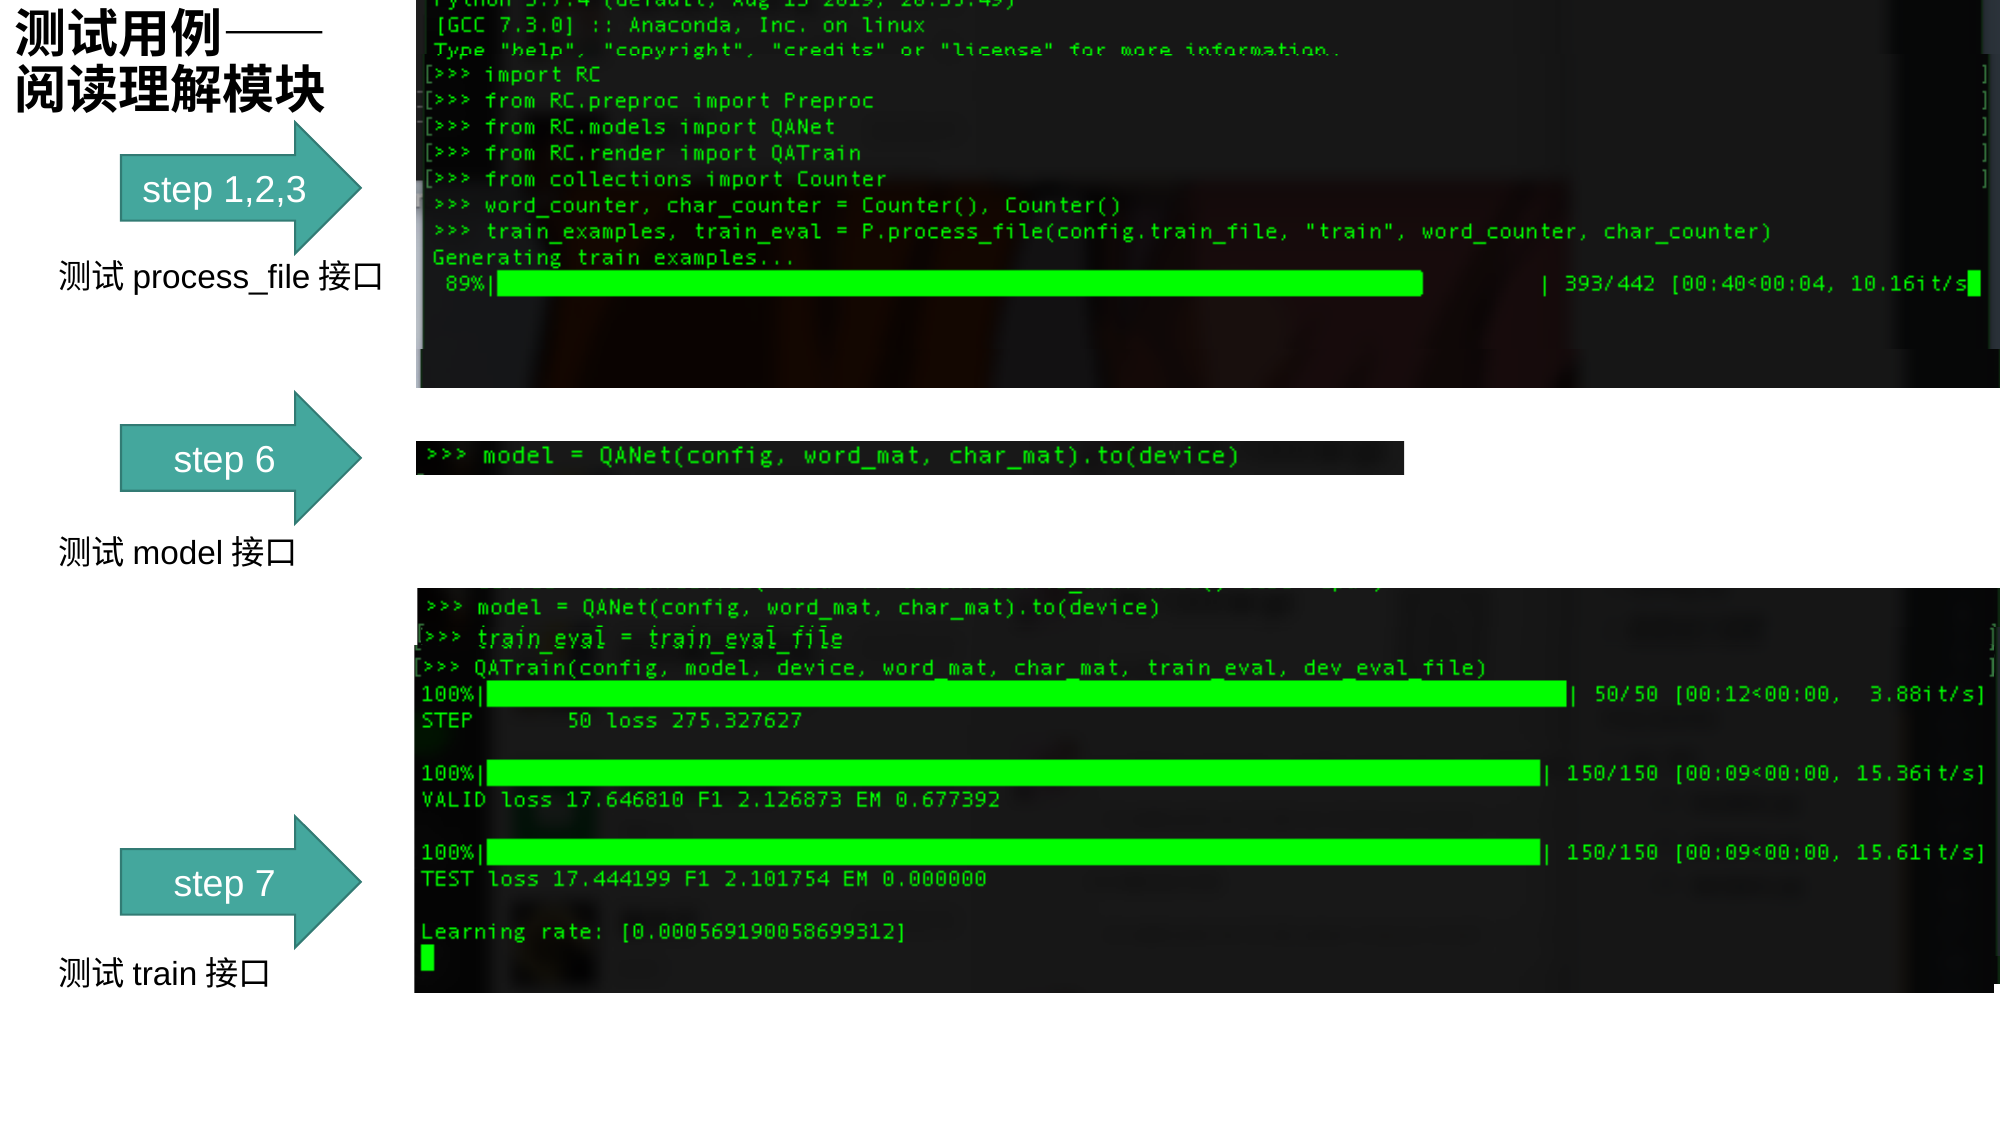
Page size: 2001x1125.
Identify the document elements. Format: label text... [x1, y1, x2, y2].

text_box step 7 [119, 813, 363, 944]
text_box 测试用例—— 阅读理解模块 [0, 0, 416, 167]
text_box 测试train接口 [43, 944, 439, 1000]
text_box 测试model接口 [43, 523, 439, 579]
picture [416, 441, 1405, 475]
picture [414, 588, 2000, 993]
text_box 测试process_file接口 [43, 248, 416, 303]
text_box step 1,2,3 [119, 167, 363, 248]
picture [416, 0, 2000, 388]
text_box step 6 [119, 389, 363, 523]
